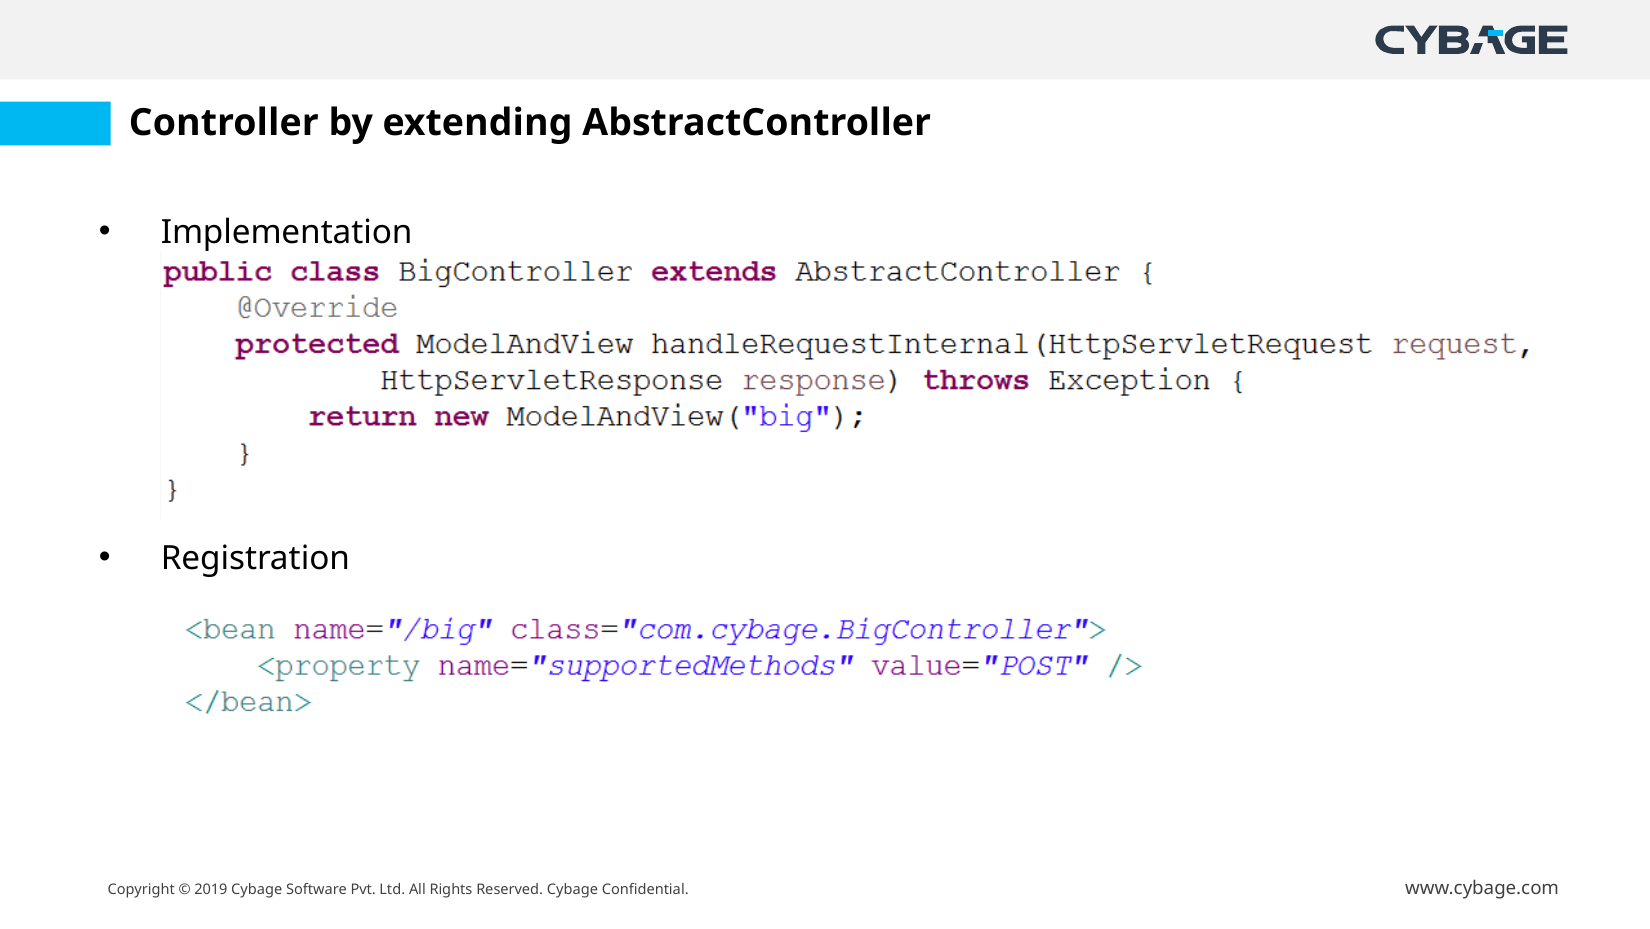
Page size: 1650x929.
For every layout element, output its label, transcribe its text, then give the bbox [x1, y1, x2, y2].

list Implementation Registration [82, 201, 1568, 815]
picture [160, 251, 1551, 521]
title Controller by extending AbstractController [112, 89, 1598, 171]
picture [162, 601, 1186, 729]
